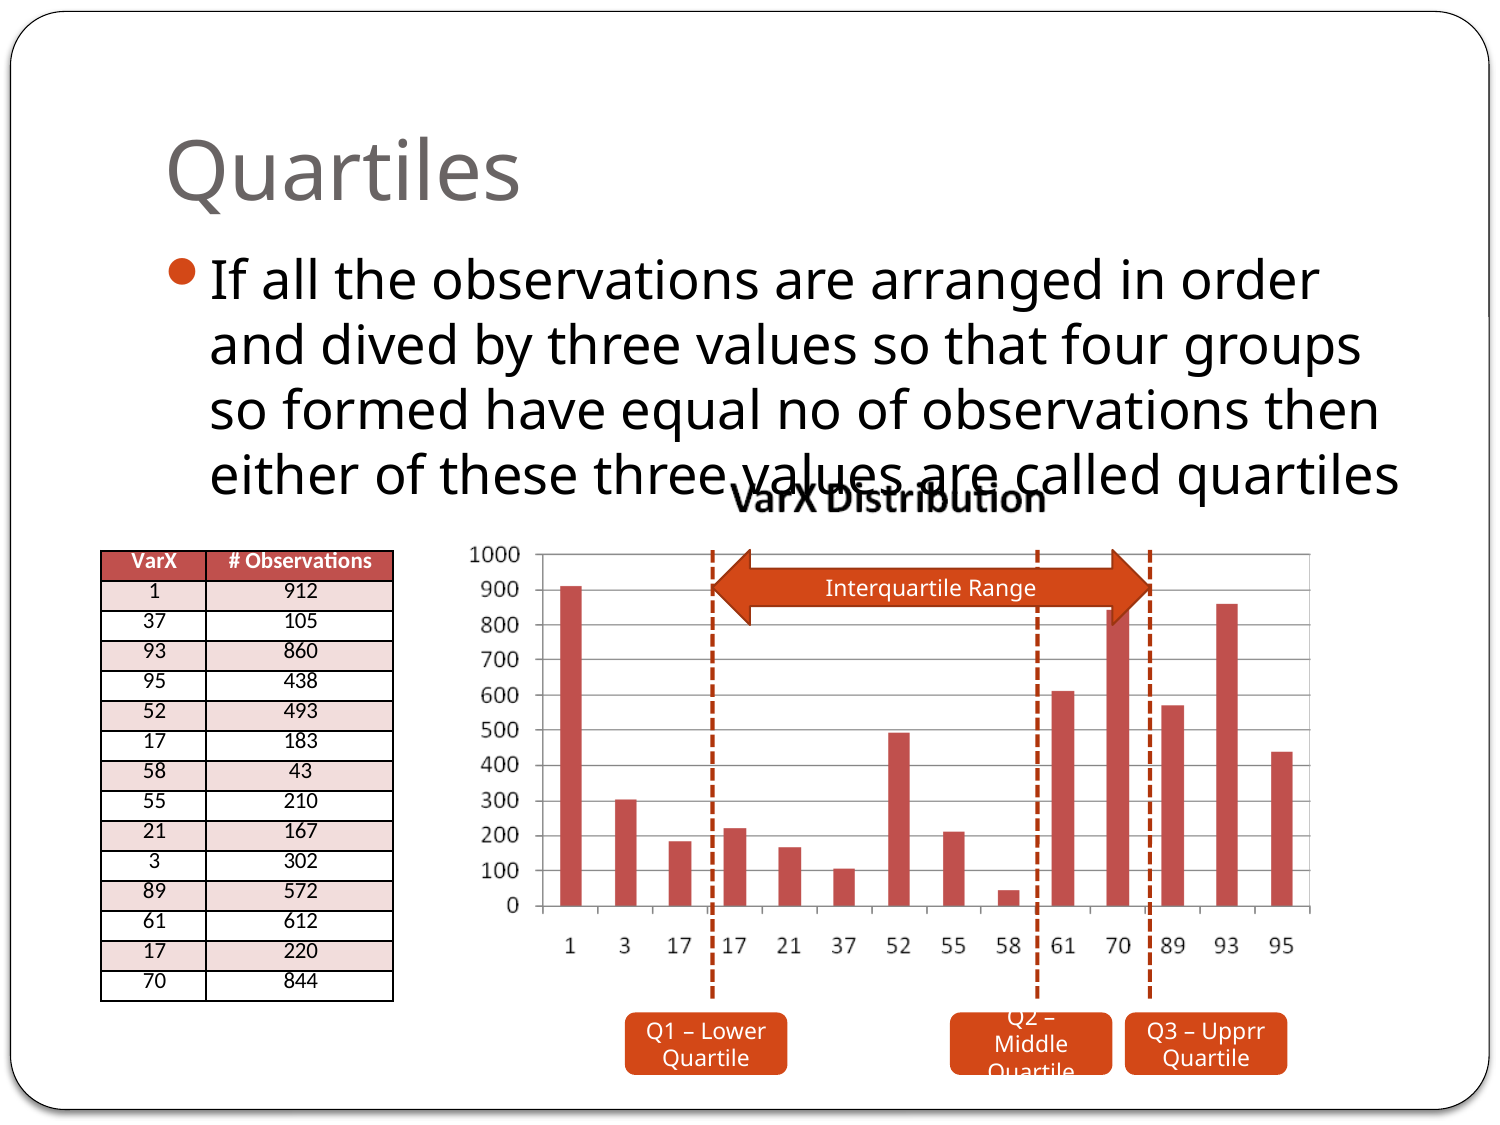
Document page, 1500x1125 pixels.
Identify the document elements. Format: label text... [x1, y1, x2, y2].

text_box Q2 – Middle Quartile [948, 1011, 1114, 1076]
picture [441, 448, 1338, 988]
text_box Q1 – Lower Quartile [623, 1011, 789, 1076]
picture [99, 549, 395, 1003]
title Quartiles [150, 45, 1425, 233]
text_box Q3 – Upprr Quartile [1123, 1011, 1289, 1076]
list If all the observations are arranged in order and dived by three values so that four groups so formed have equal no of observations then either of these three values are called quartiles [150, 237, 1425, 988]
